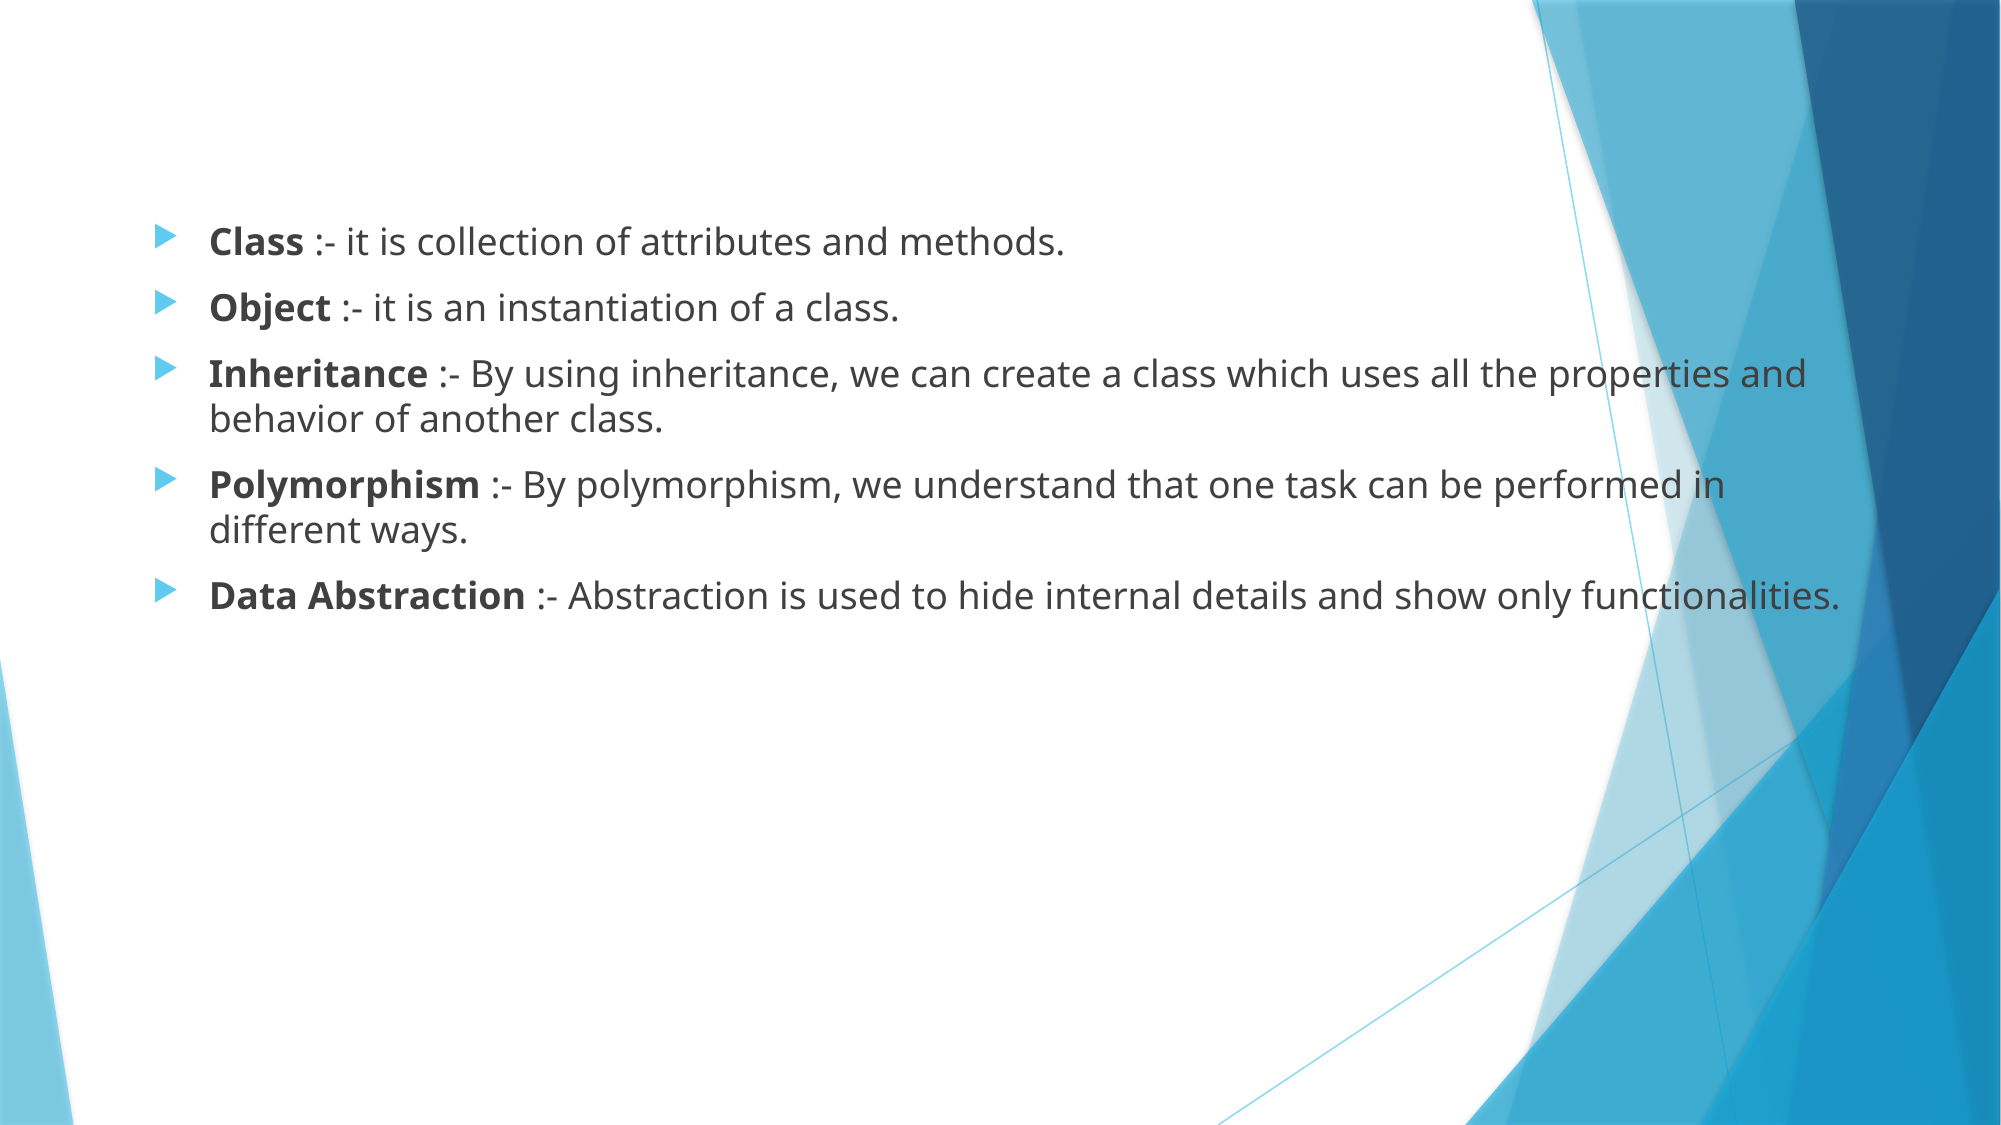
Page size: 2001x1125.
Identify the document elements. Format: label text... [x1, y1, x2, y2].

list Class :- it is collection of attributes and methods. Object :- it is an instantiation of a class. Inheritance :- By using inheritance, we can create a class which uses all the properties and behavior of another class. Polymorphism :- By polymorphism, we understand that one task can be performed in different ways. Data Abstraction :- Abstraction is used to hide internal details and show only functionalities. [137, 210, 1863, 964]
title [137, 57, 1681, 133]
